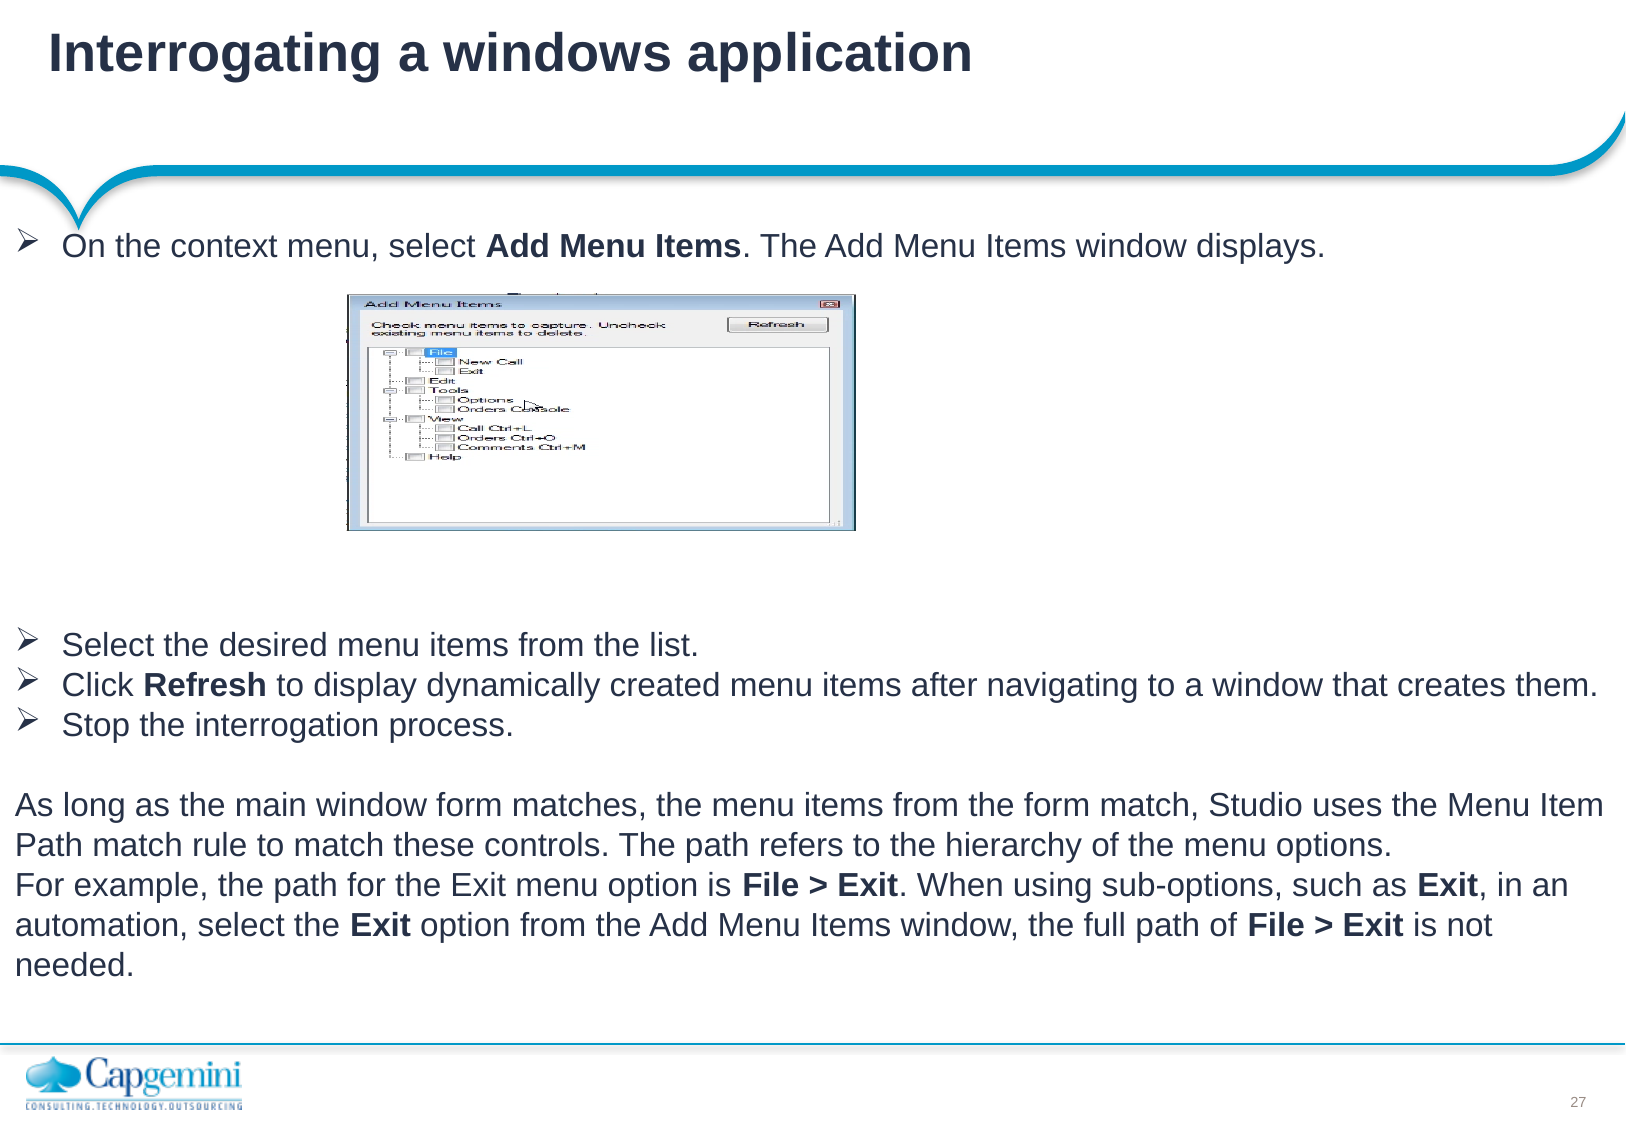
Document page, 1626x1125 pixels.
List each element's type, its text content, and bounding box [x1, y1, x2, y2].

picture [346, 293, 857, 531]
text_box On the context menu, select Add Menu Items. The Add Menu Items window displays. Select the desired menu items from the list. Click Refresh to display dynamically created menu items after navigating to a window that creates them. Stop the interrogation process. As long as the main window form matches, the menu items from the form match, Studio uses the Menu Item Path match rule to match these controls. The path refers to the hierarchy of the menu options. For example, the path for the Exit menu option is File > Exit. When using sub-options, such as Exit, in an automation, select the Exit option from the Add Menu Items window, the full path of File > Exit is not needed. [0, 177, 1625, 1125]
title Interrogating a windows application [0, 0, 1625, 165]
